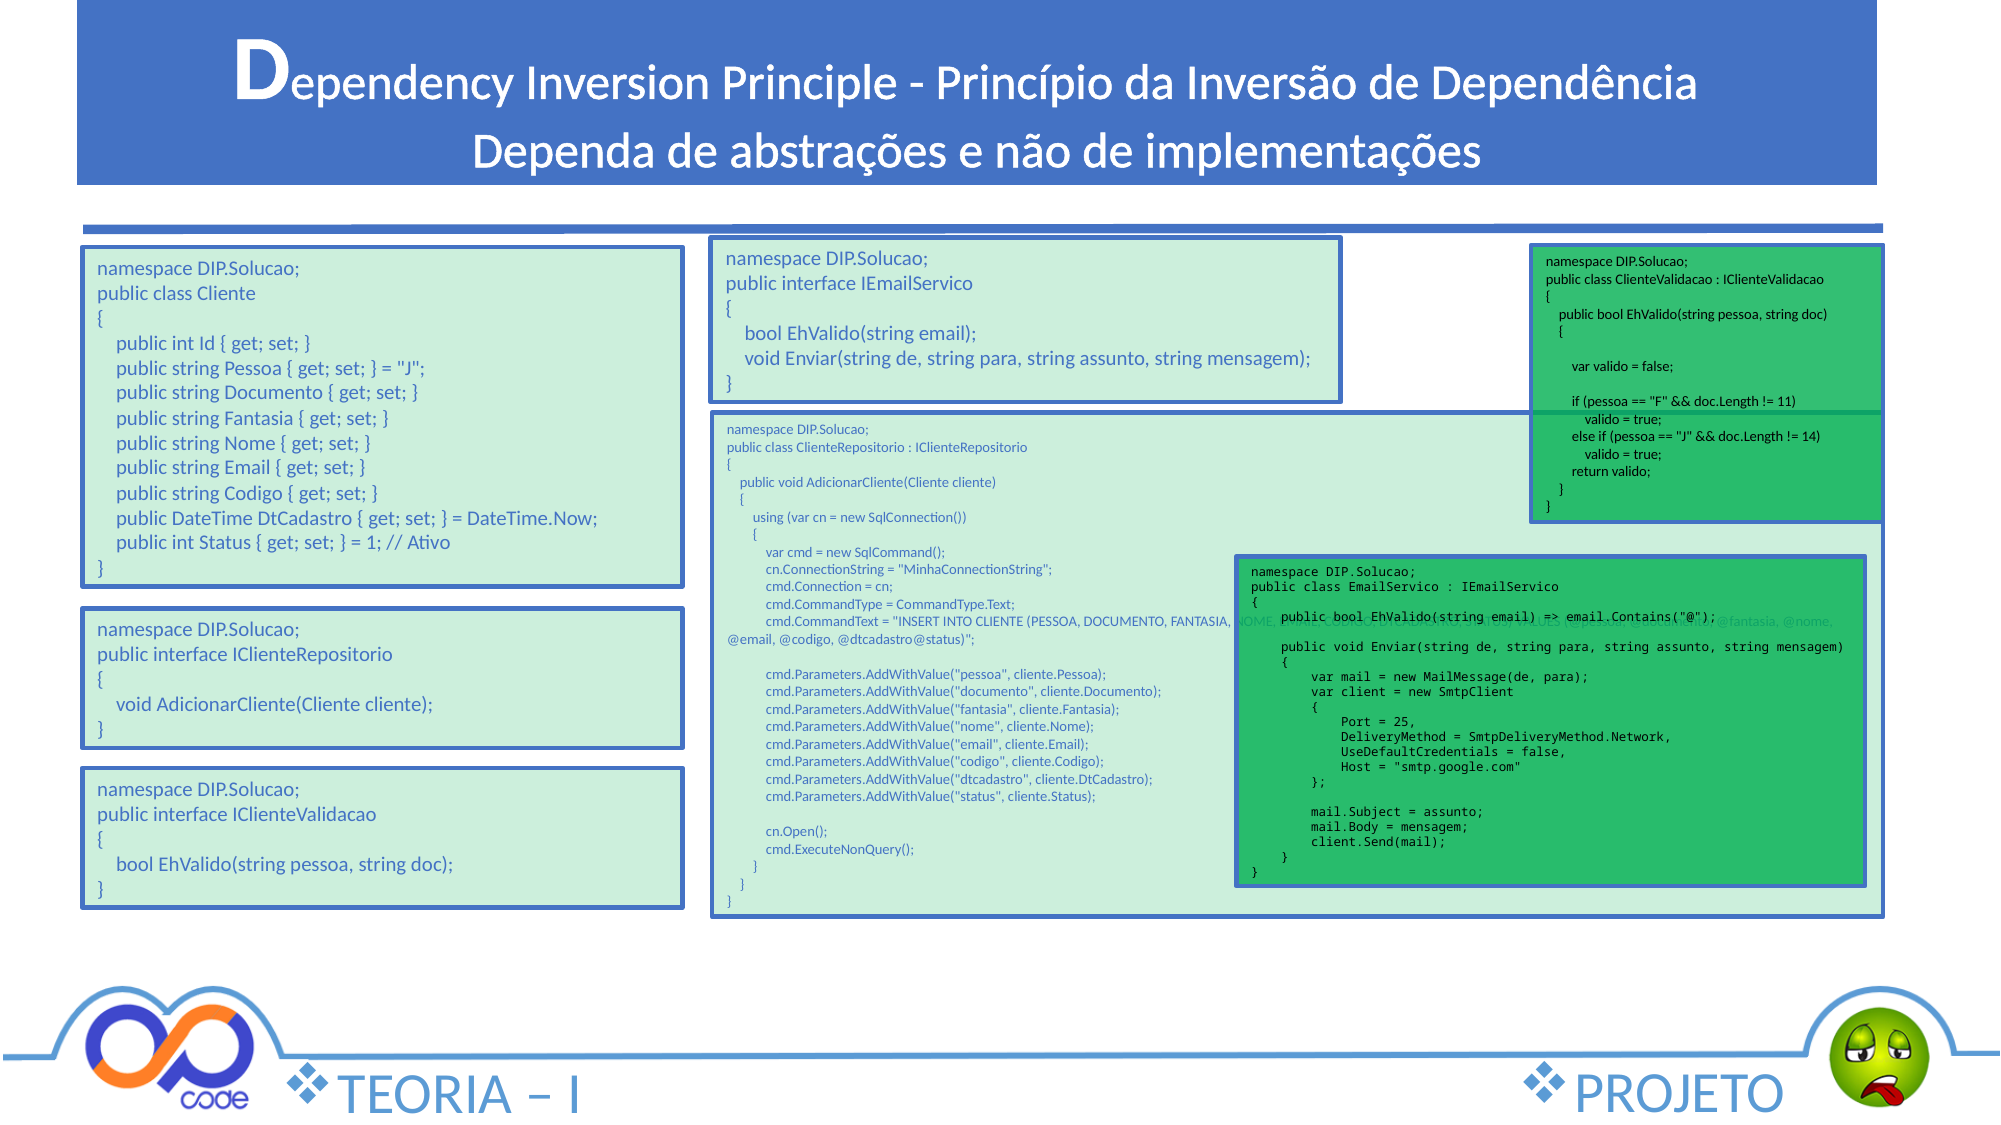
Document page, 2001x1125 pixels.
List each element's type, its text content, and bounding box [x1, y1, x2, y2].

text_box namespace DIP.Solucao; public class ClienteValidacao : IClienteValidacao { public bool EhValido(string pessoa, string doc) { var valido = false; if (pessoa == "F" && doc.Length != 11) valido = true; else if (pessoa == "J" && doc.Length != 14) valido = true; return valido; } } [1531, 244, 1884, 522]
text_box namespace DIP.Solucao; public class EmailServico : IEmailServico { public bool EhValido(string email) => email.Contains("@"); public void Enviar(string de, string para, string assunto, string mensagem) { var mail = new MailMessage(de, para); var client = new SmtpClient { Port = 25, DeliveryMethod = SmtpDeliveryMethod.Network, UseDefaultCredentials = false, Host = "smtp.google.com" }; mail.Subject = assunto; mail.Body = mensagem; client.Send(mail); } } [1236, 556, 1866, 887]
text_box namespace DIP.Solucao; public interface IClienteRepositorio { void AdicionarCliente(Cliente cliente); } [82, 608, 683, 748]
text_box namespace DIP.Solucao; public interface IEmailServico { bool EhValido(string email); void Enviar(string de, string para, string assunto, string mensagem); } [710, 237, 1341, 403]
picture [3, 964, 2000, 1125]
text_box Dependency Inversion Principle - Princípio da Inversão de Dependência Dependa de abstrações e não de implementações [77, 0, 1877, 185]
text_box namespace DIP.Solucao; public class Cliente { public int Id { get; set; } public string Pessoa { get; set; } = "J"; public string Documento { get; set; } public string Fantasia { get; set; } public string Nome { get; set; } public string Email { get; set; } public string Codigo { get; set; } public DateTime DtCadastro { get; set; } = DateTime.Now; public int Status { get; set; } = 1; // Ativo } [82, 246, 683, 587]
text_box namespace DIP.Solucao; public class ClienteRepositorio : IClienteRepositorio { public void AdicionarCliente(Cliente cliente) { using (var cn = new SqlConnection()) { var cmd = new SqlCommand(); cn.ConnectionString = "MinhaConnectionString"; cmd.Connection = cn; cmd.CommandType = CommandType.Text; cmd.CommandText = "INSERT INTO CLIENTE (PESSOA, DOCUMENTO, FANTASIA, NOME, EMAIL, CODIGO, DTCADASTRO, STATUS) VALUES (@pessoa, @documento, @fantasia, @nome, @email, @codigo, @dtcadastro@status)"; cmd.Parameters.AddWithValue("pessoa", cliente.Pessoa); cmd.Parameters.AddWithValue("documento", cliente.Documento); cmd.Parameters.AddWithValue("fantasia", cliente.Fantasia); cmd.Parameters.AddWithValue("nome", cliente.Nome); cmd.Parameters.AddWithValue("email", cliente.Email); cmd.Parameters.AddWithValue("codigo", cliente.Codigo); cmd.Parameters.AddWithValue("dtcadastro", cliente.DtCadastro); cmd.Parameters.AddWithValue("status", cliente.Status); cn.Open(); cmd.ExecuteNonQuery(); } } } [712, 412, 1884, 917]
text_box namespace DIP.Solucao; public interface IClienteValidacao { bool EhValido(string pessoa, string doc); } [82, 767, 683, 908]
